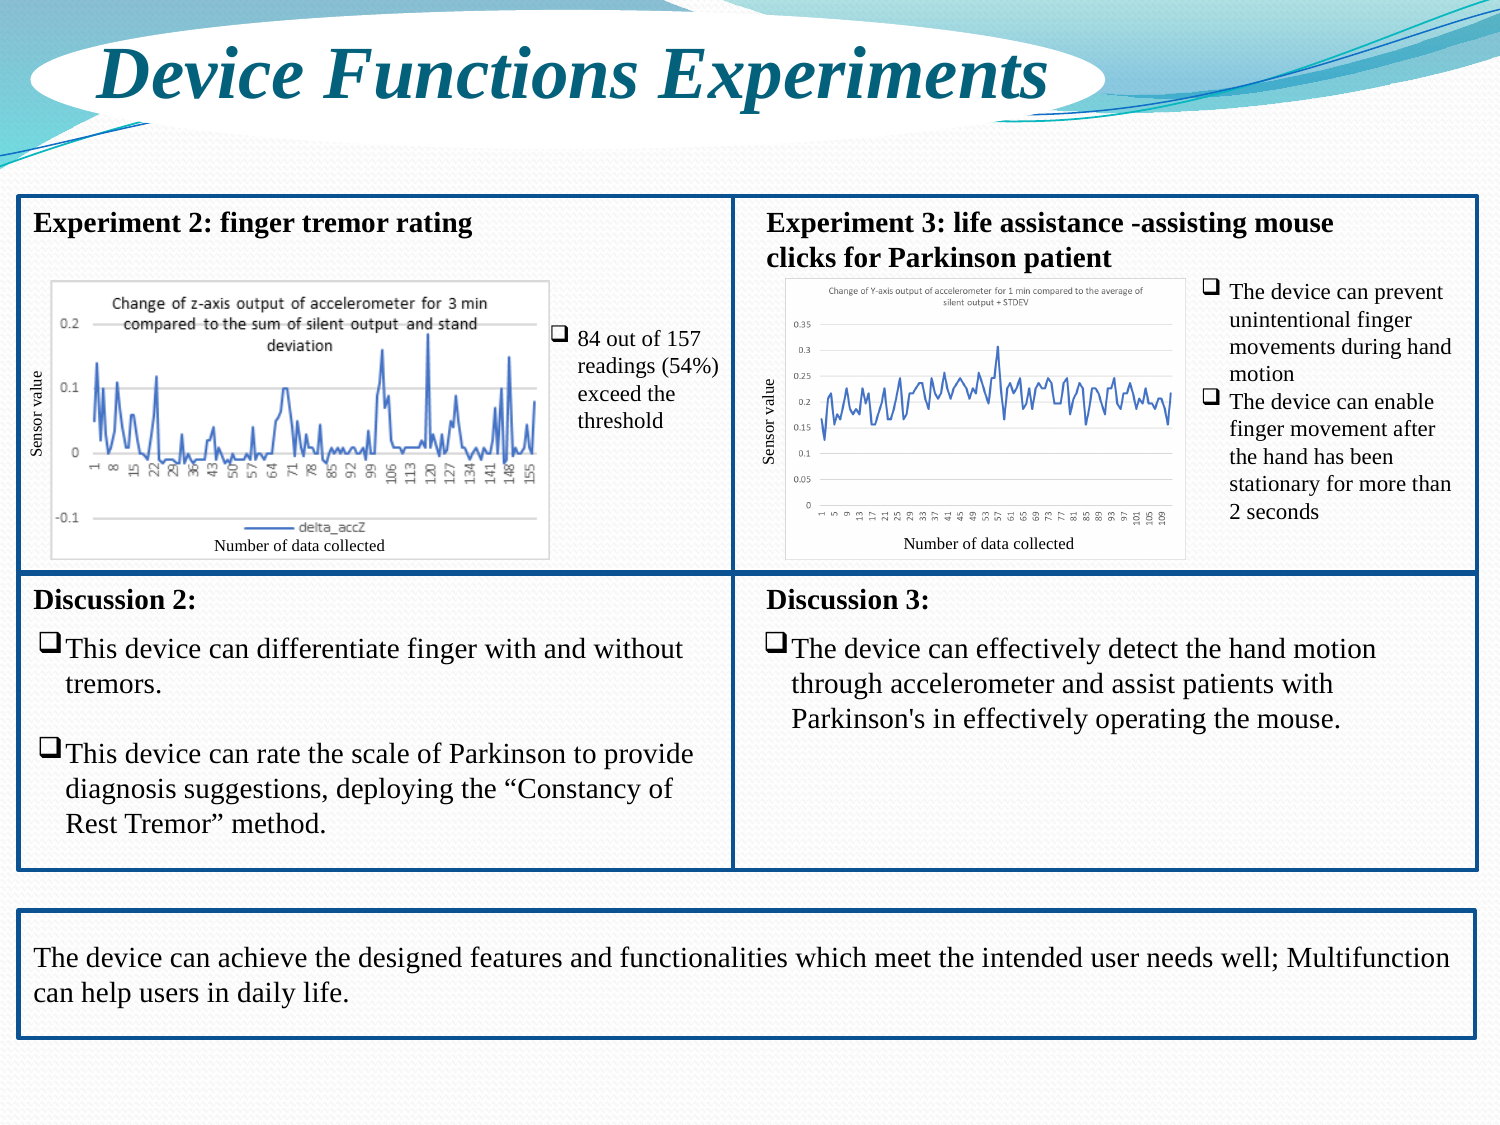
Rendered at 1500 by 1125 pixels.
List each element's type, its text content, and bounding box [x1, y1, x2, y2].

text_box [731, 194, 1479, 575]
text_box The device can effectively detect the hand motion through accelerometer and assist patients with Parkinson's in effectively operating the mouse. [748, 622, 1448, 742]
picture [785, 278, 1187, 560]
text_box Sensor value [749, 279, 785, 480]
text_box [16, 908, 1477, 1040]
text_box 84 out of 157 readings (54%) exceed the threshold [557, 316, 736, 441]
picture [49, 279, 551, 560]
text_box [16, 575, 731, 872]
text_box Sensor value [17, 271, 53, 473]
text_box Device Functions Experiments [96, 19, 1447, 114]
text_box [731, 575, 1479, 872]
text_box The device can prevent unintentional finger movements during hand motion The device can enable finger movement after the hand has been stationary for more than 2 seconds [1186, 269, 1477, 532]
text_box [16, 194, 731, 575]
text_box [275, 7, 860, 19]
text_box This device can differentiate finger with and without tremors. This device can rate the scale of Parkinson to provide diagnosis suggestions, deploying the “Constancy of Rest Tremor” method. [22, 622, 720, 847]
text_box [28, 44, 1044, 152]
